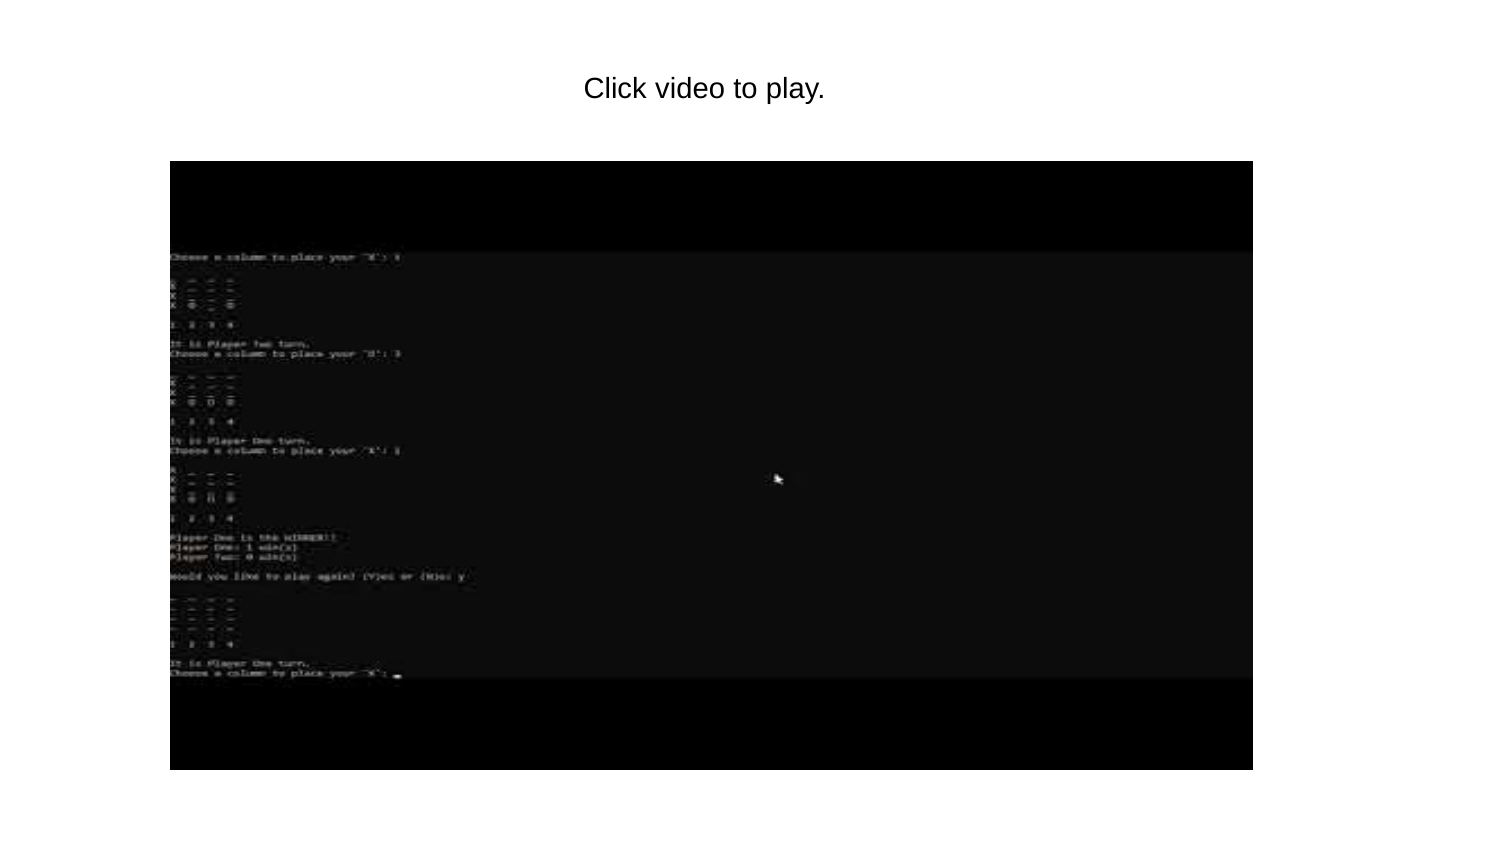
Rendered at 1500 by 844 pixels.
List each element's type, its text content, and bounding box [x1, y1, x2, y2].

text_box Click video to play. [568, 61, 855, 112]
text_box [169, 159, 1254, 771]
